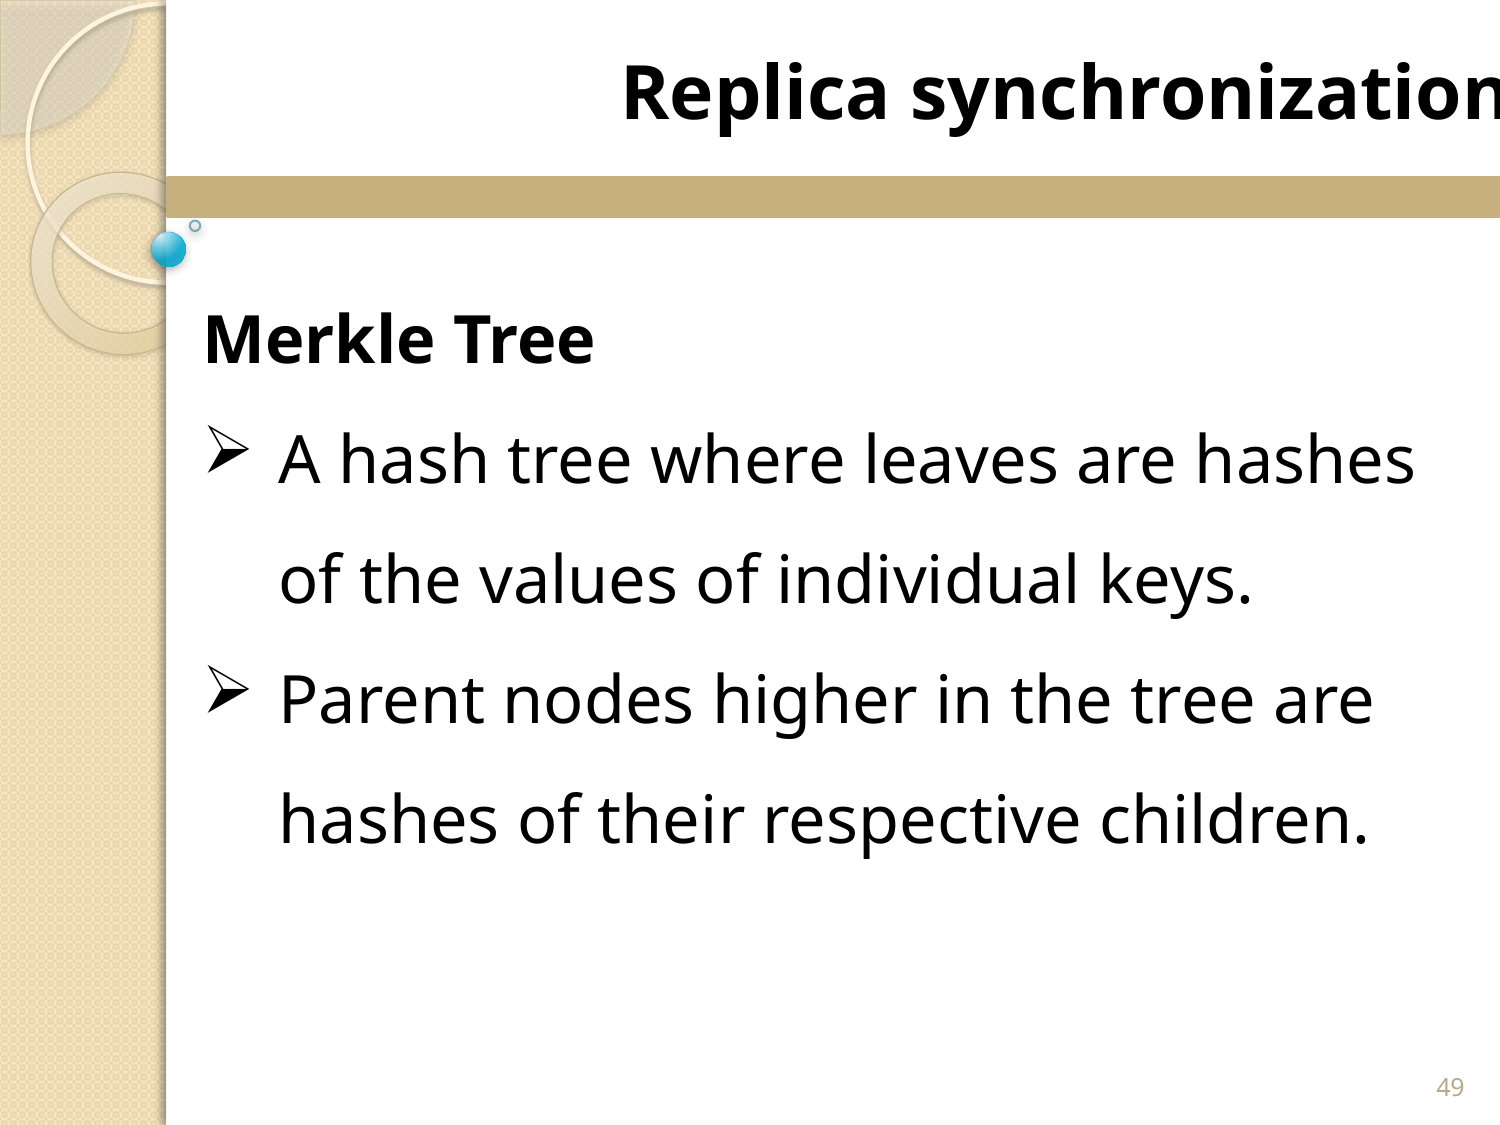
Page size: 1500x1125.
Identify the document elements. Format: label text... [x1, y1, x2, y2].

text_box [166, 176, 1500, 218]
slide_number 49 [1413, 1034, 1488, 1113]
text_box Replica synchronization [605, 37, 1500, 143]
text_box Merkle Tree A hash tree where leaves are hashes of the values of individual keys. Parent nodes higher in the tree are hashes of their respective children. [187, 249, 1463, 865]
